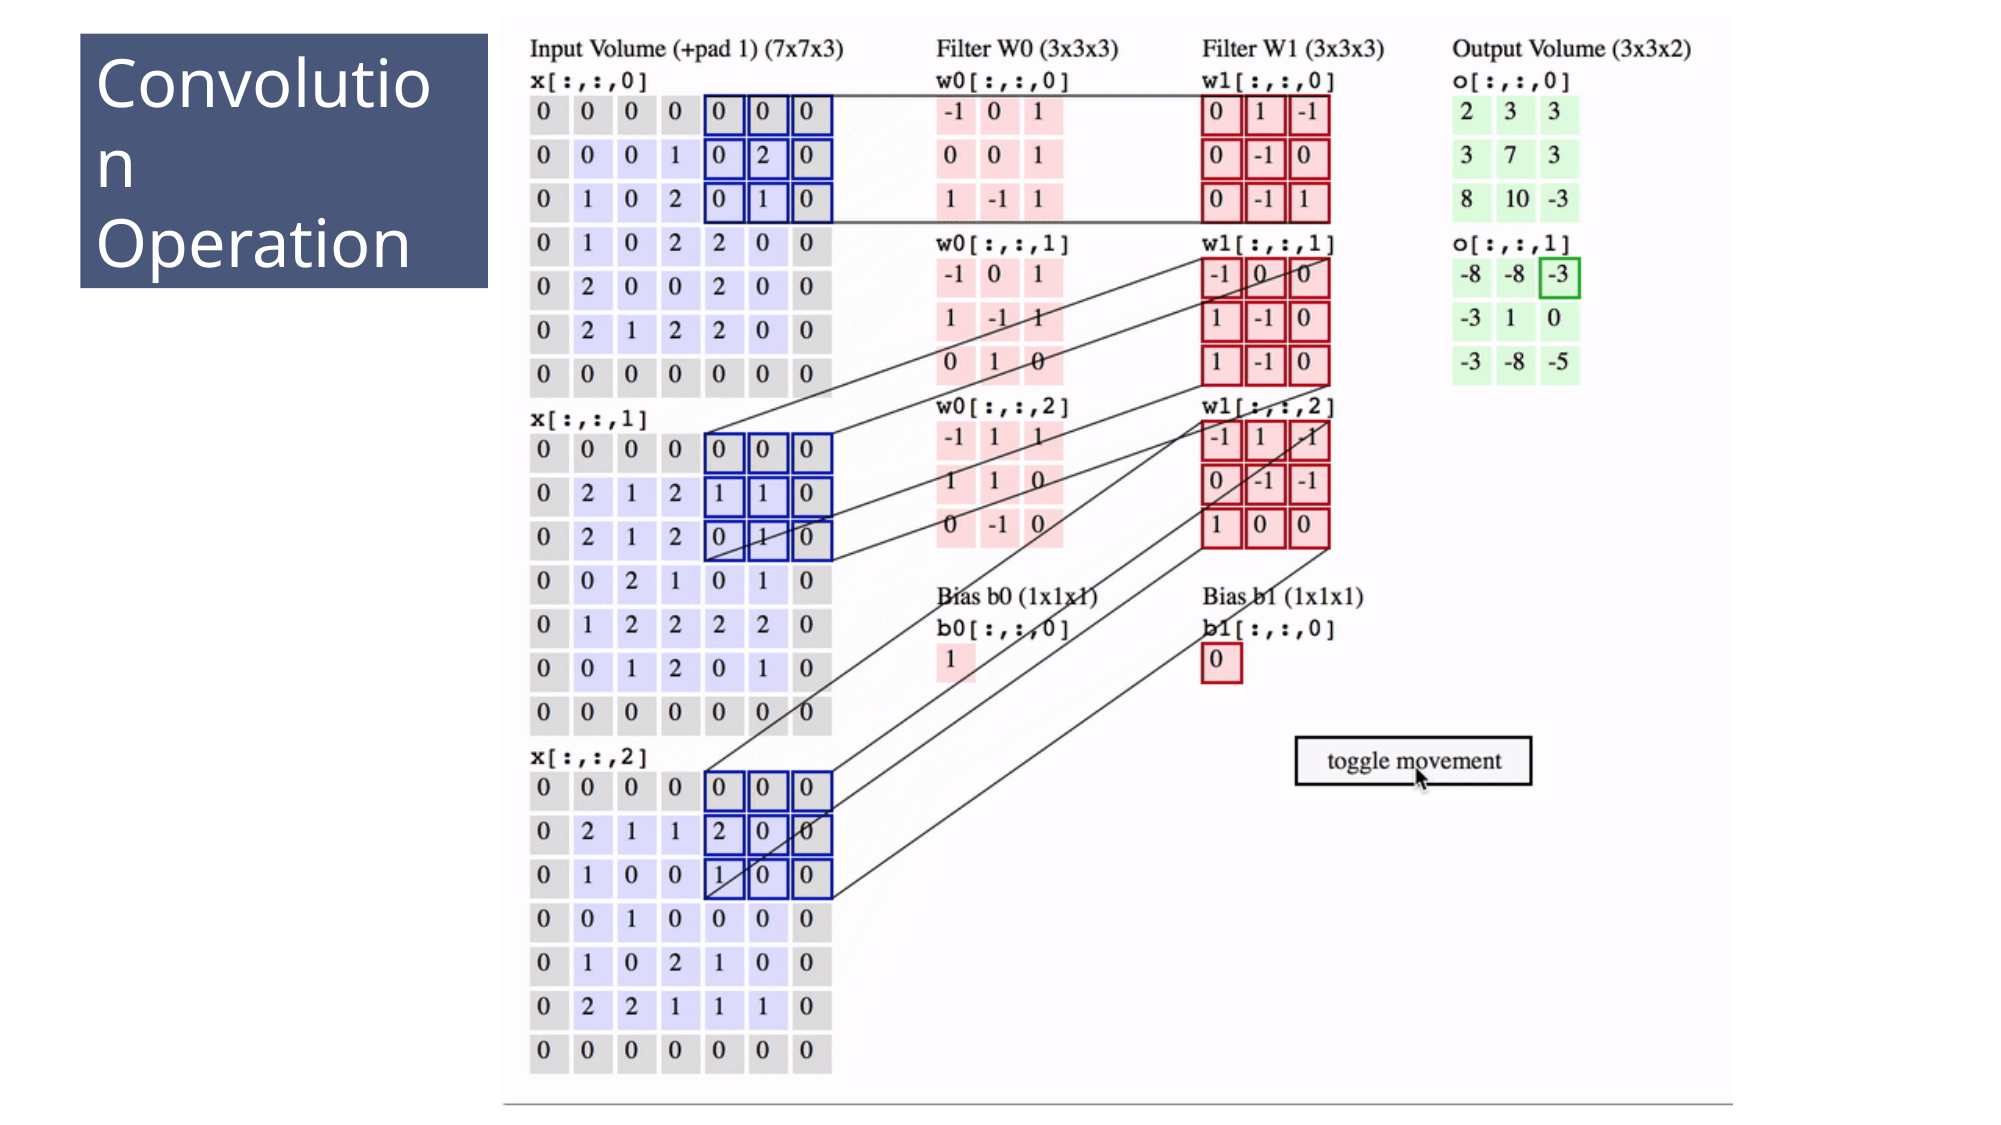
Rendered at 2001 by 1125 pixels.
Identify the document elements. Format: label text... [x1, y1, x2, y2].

text_box Convolution Operation [80, 33, 474, 289]
picture [474, 0, 1733, 1107]
